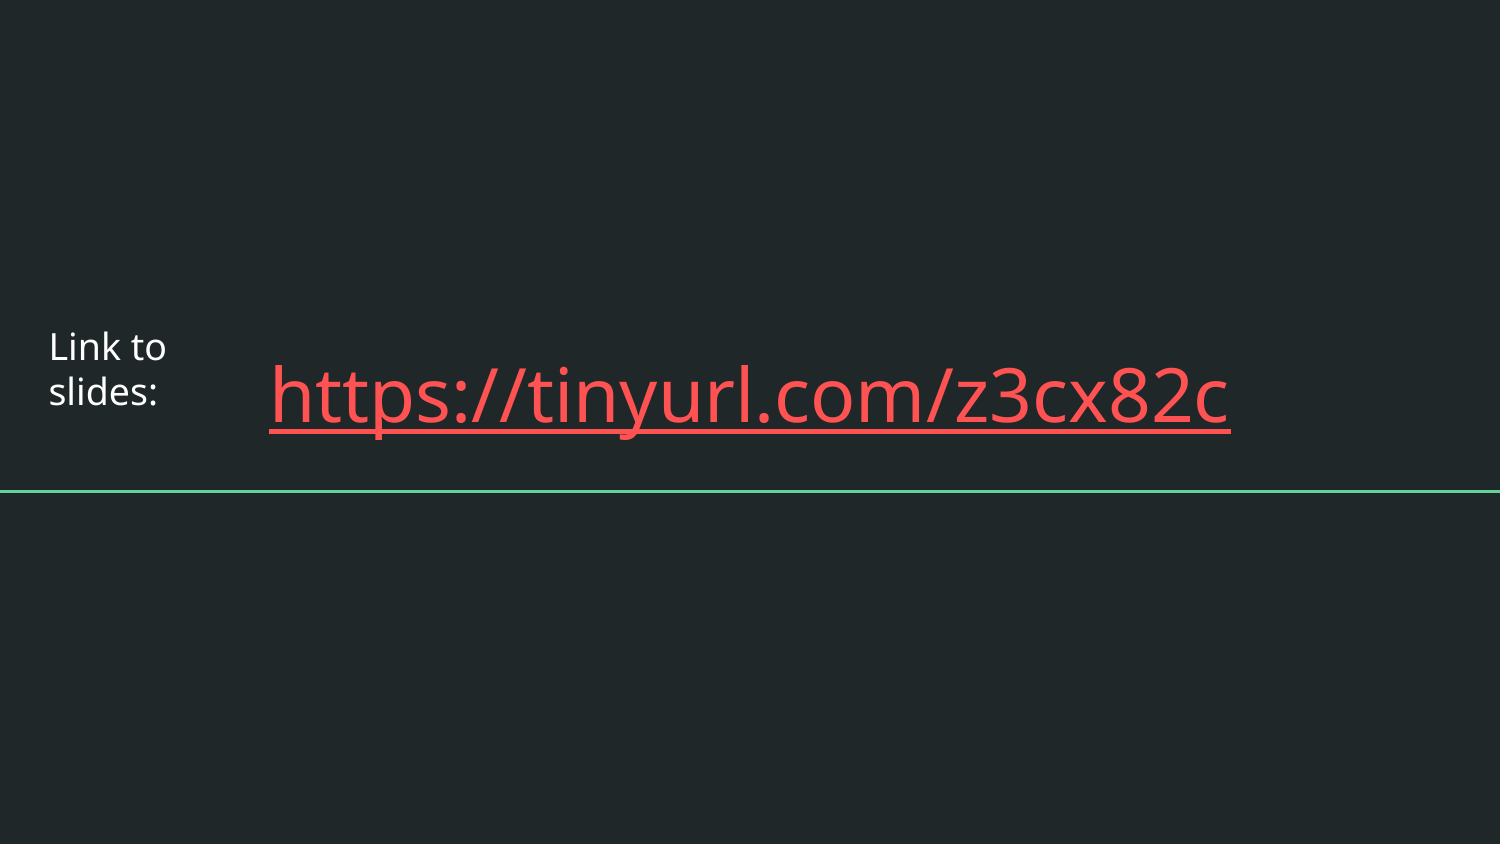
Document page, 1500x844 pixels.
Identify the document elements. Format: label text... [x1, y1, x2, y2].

title https://tinyurl.com/z3cx82c [83, 337, 1417, 466]
text_box Link to slides: [33, 308, 289, 390]
